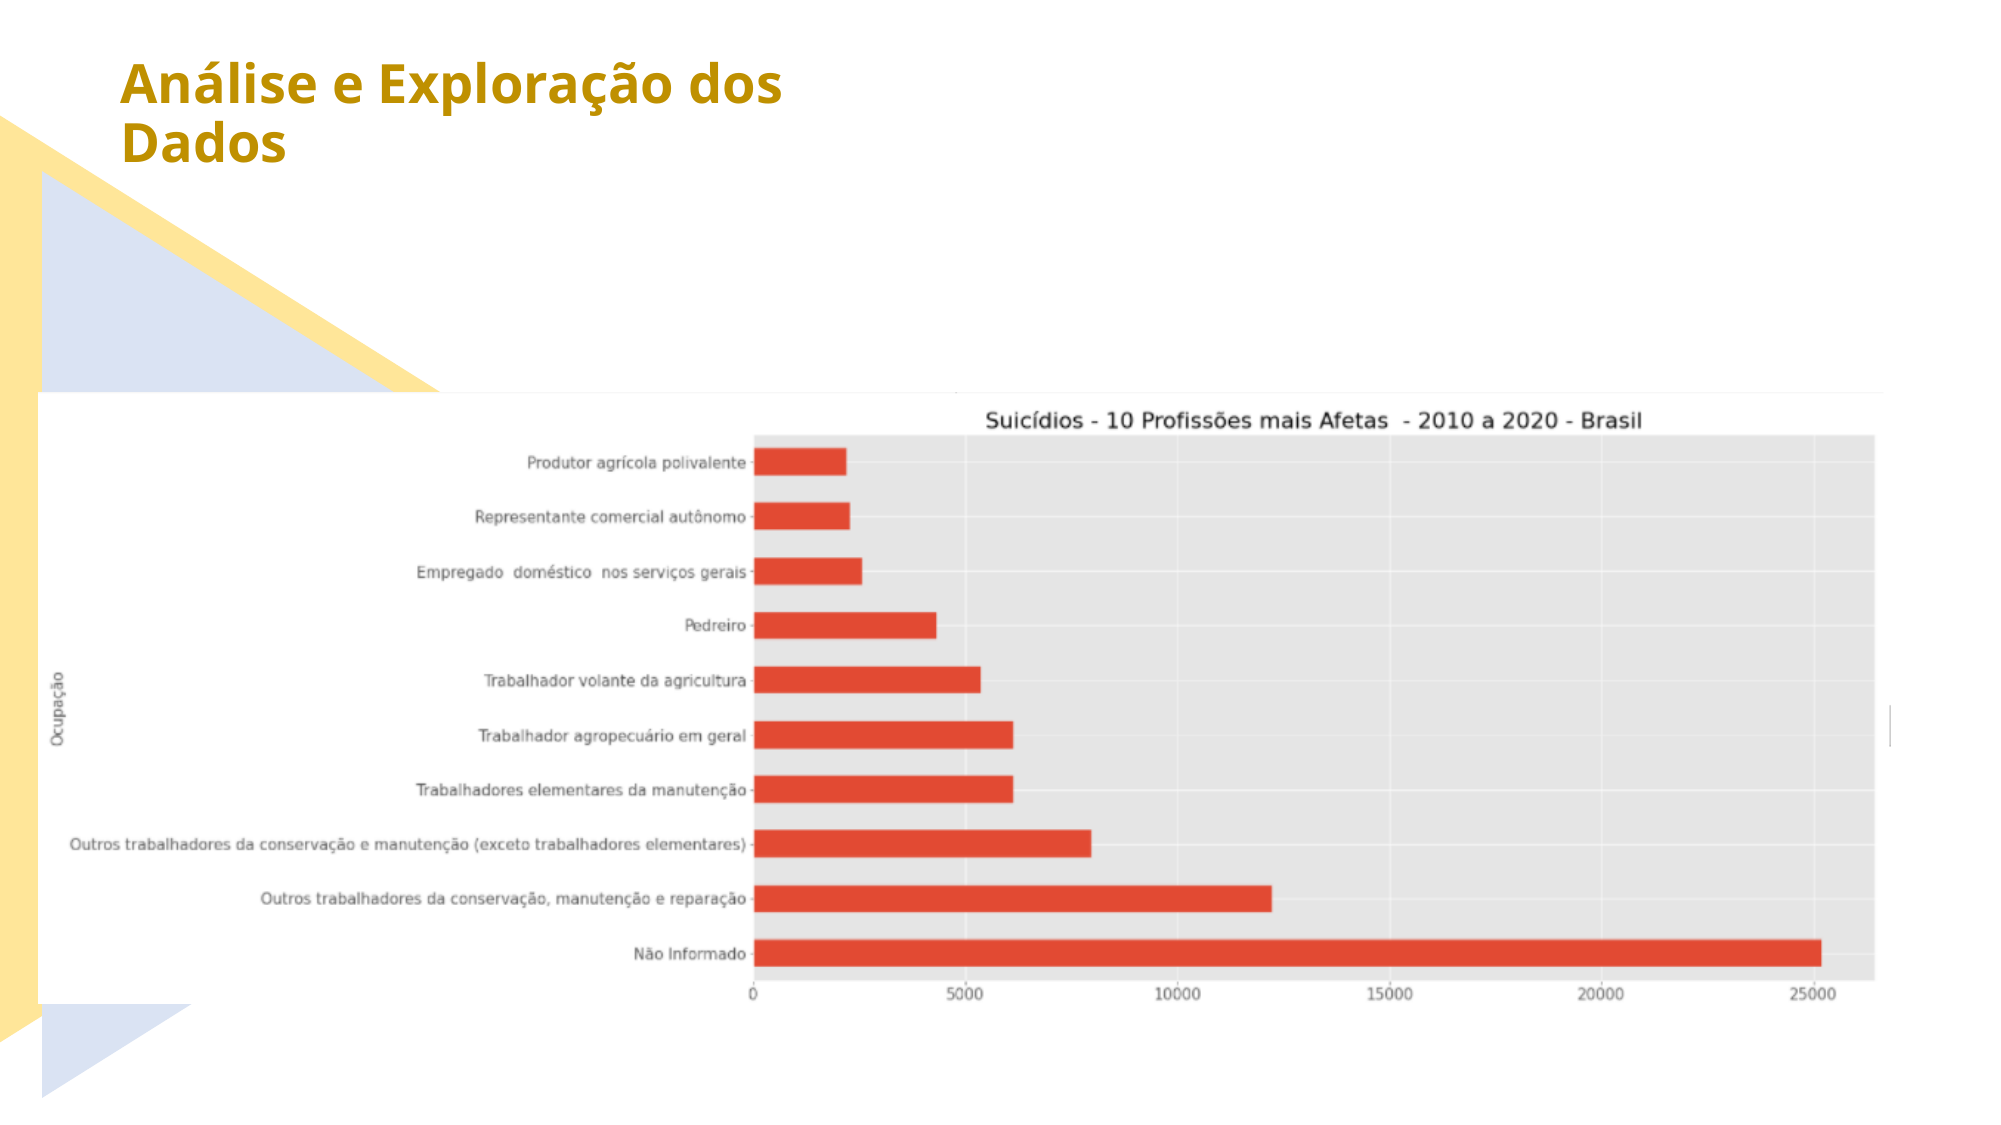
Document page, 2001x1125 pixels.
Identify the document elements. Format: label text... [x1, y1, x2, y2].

title Análise e Exploração dos Dados [105, 59, 822, 172]
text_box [0, 115, 780, 1098]
picture [38, 392, 1891, 1004]
